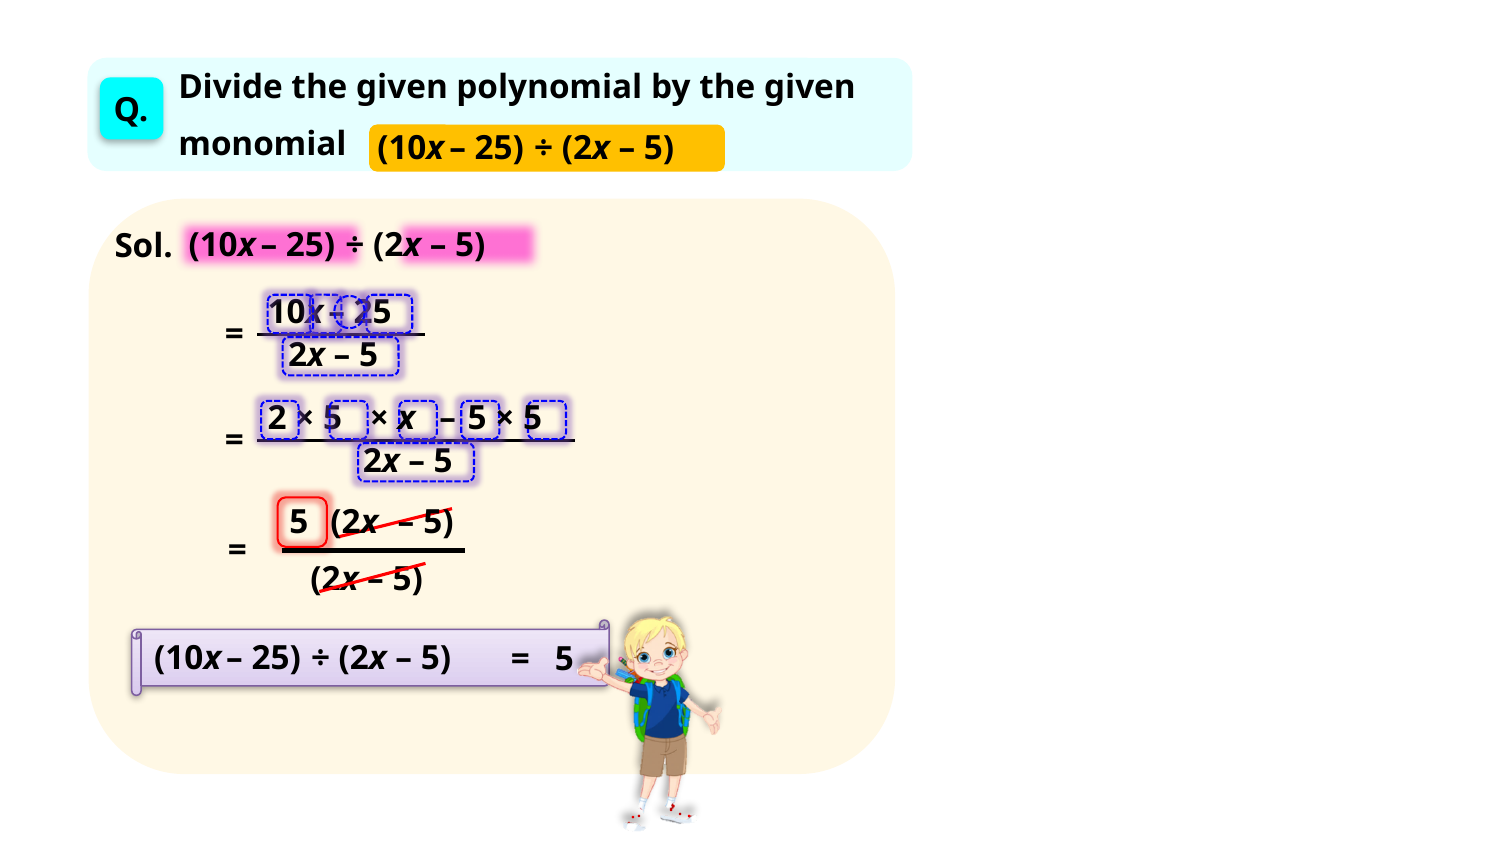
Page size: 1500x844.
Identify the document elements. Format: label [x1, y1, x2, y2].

text_box [85, 55, 1200, 174]
text_box [86, 196, 898, 777]
picture [577, 603, 727, 833]
